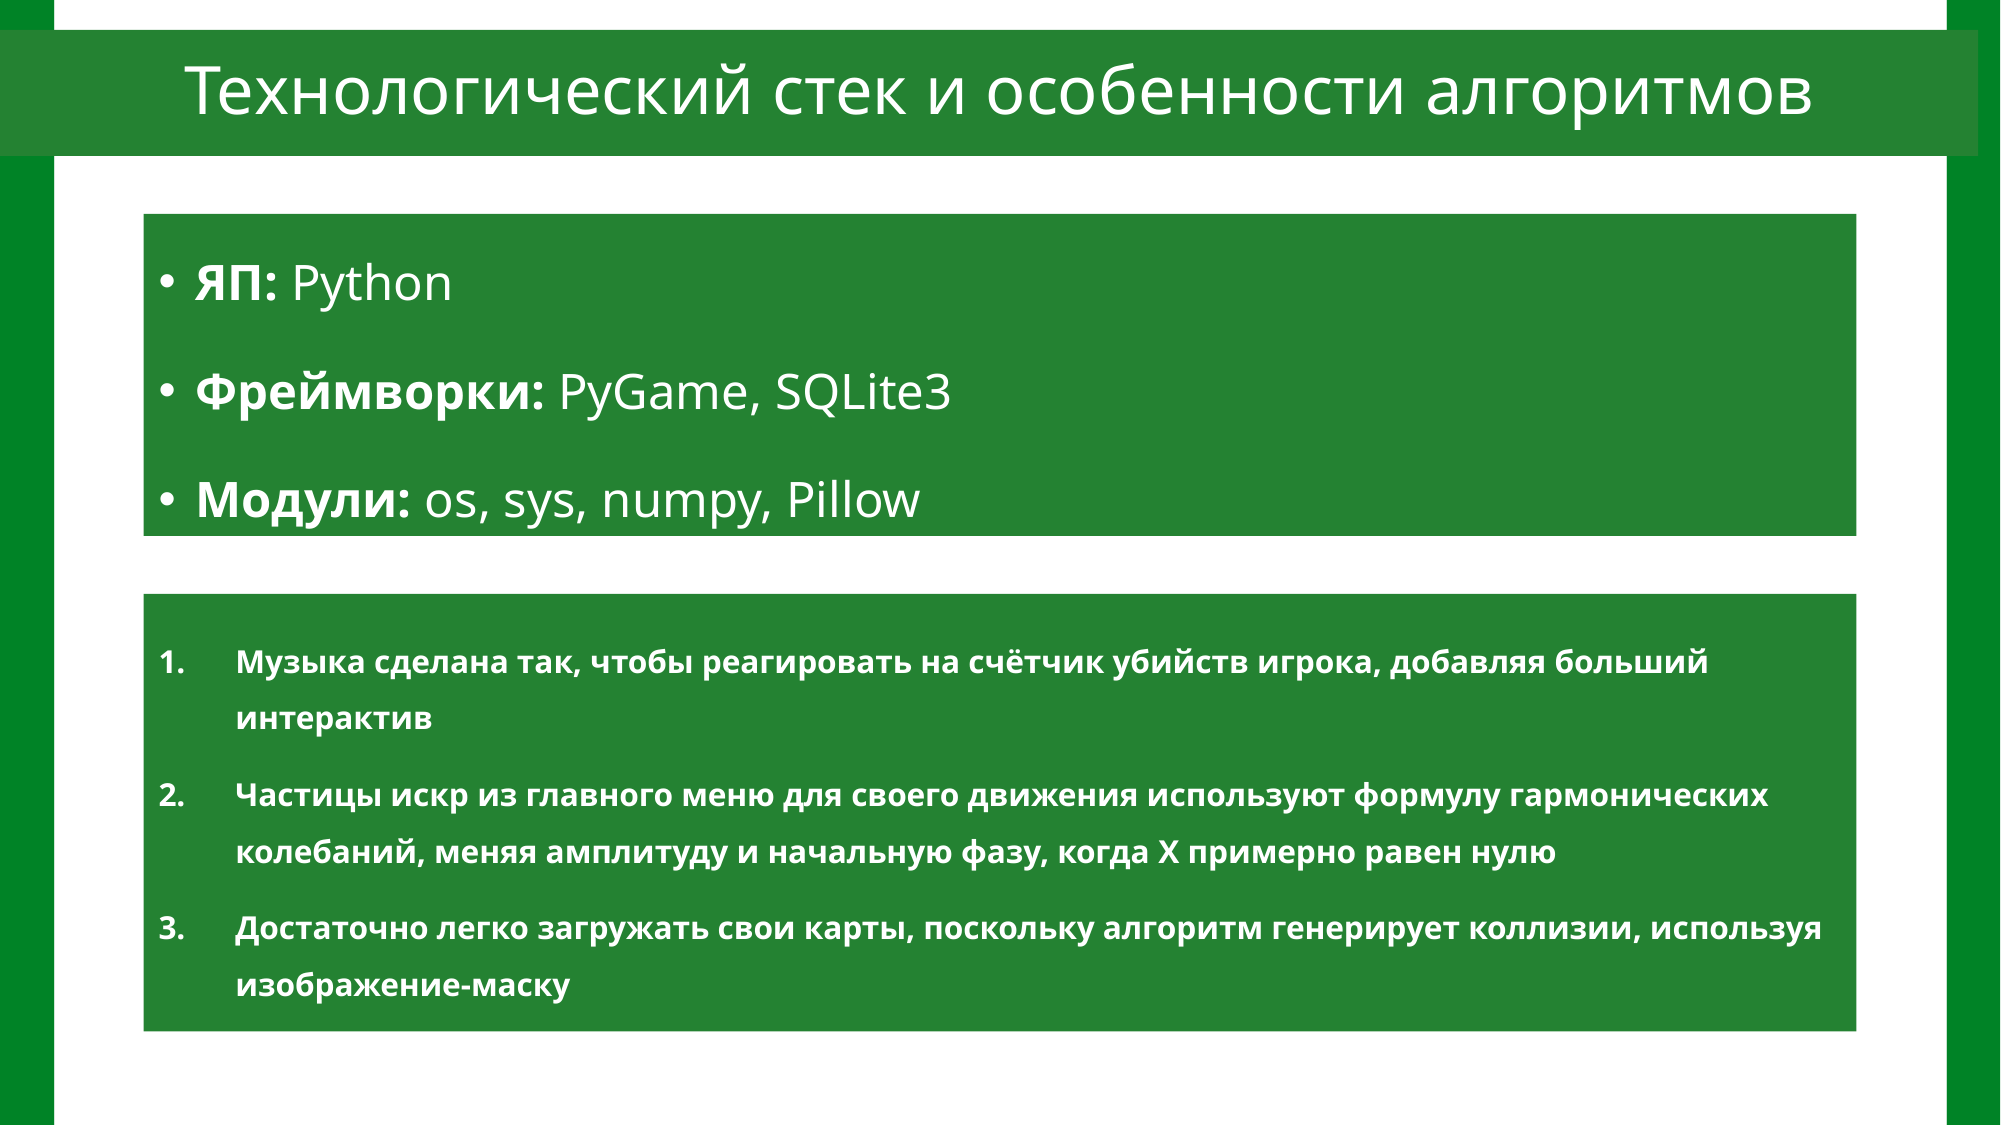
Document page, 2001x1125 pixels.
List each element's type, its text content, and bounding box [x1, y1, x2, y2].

list ЯП: Python Фреймворки: PyGame, SQLite3 Модули: os, sys, numpy, Pillow [143, 213, 1857, 536]
text_box Музыка сделана так, чтобы реагировать на счётчик убийств игрока, добавляя больший интерактив Частицы искр из главного меню для своего движения используют формулу гармонических колебаний, меняя амплитуду и начальную фазу, когда X примерно равен нулю Достаточно легко загружать свои карты, поскольку алгоритм генерирует коллизии, используя изображение-маску [143, 593, 1857, 1032]
title Технологический стек и особенности алгоритмов [0, 30, 2000, 156]
picture [0, 0, 2001, 1125]
